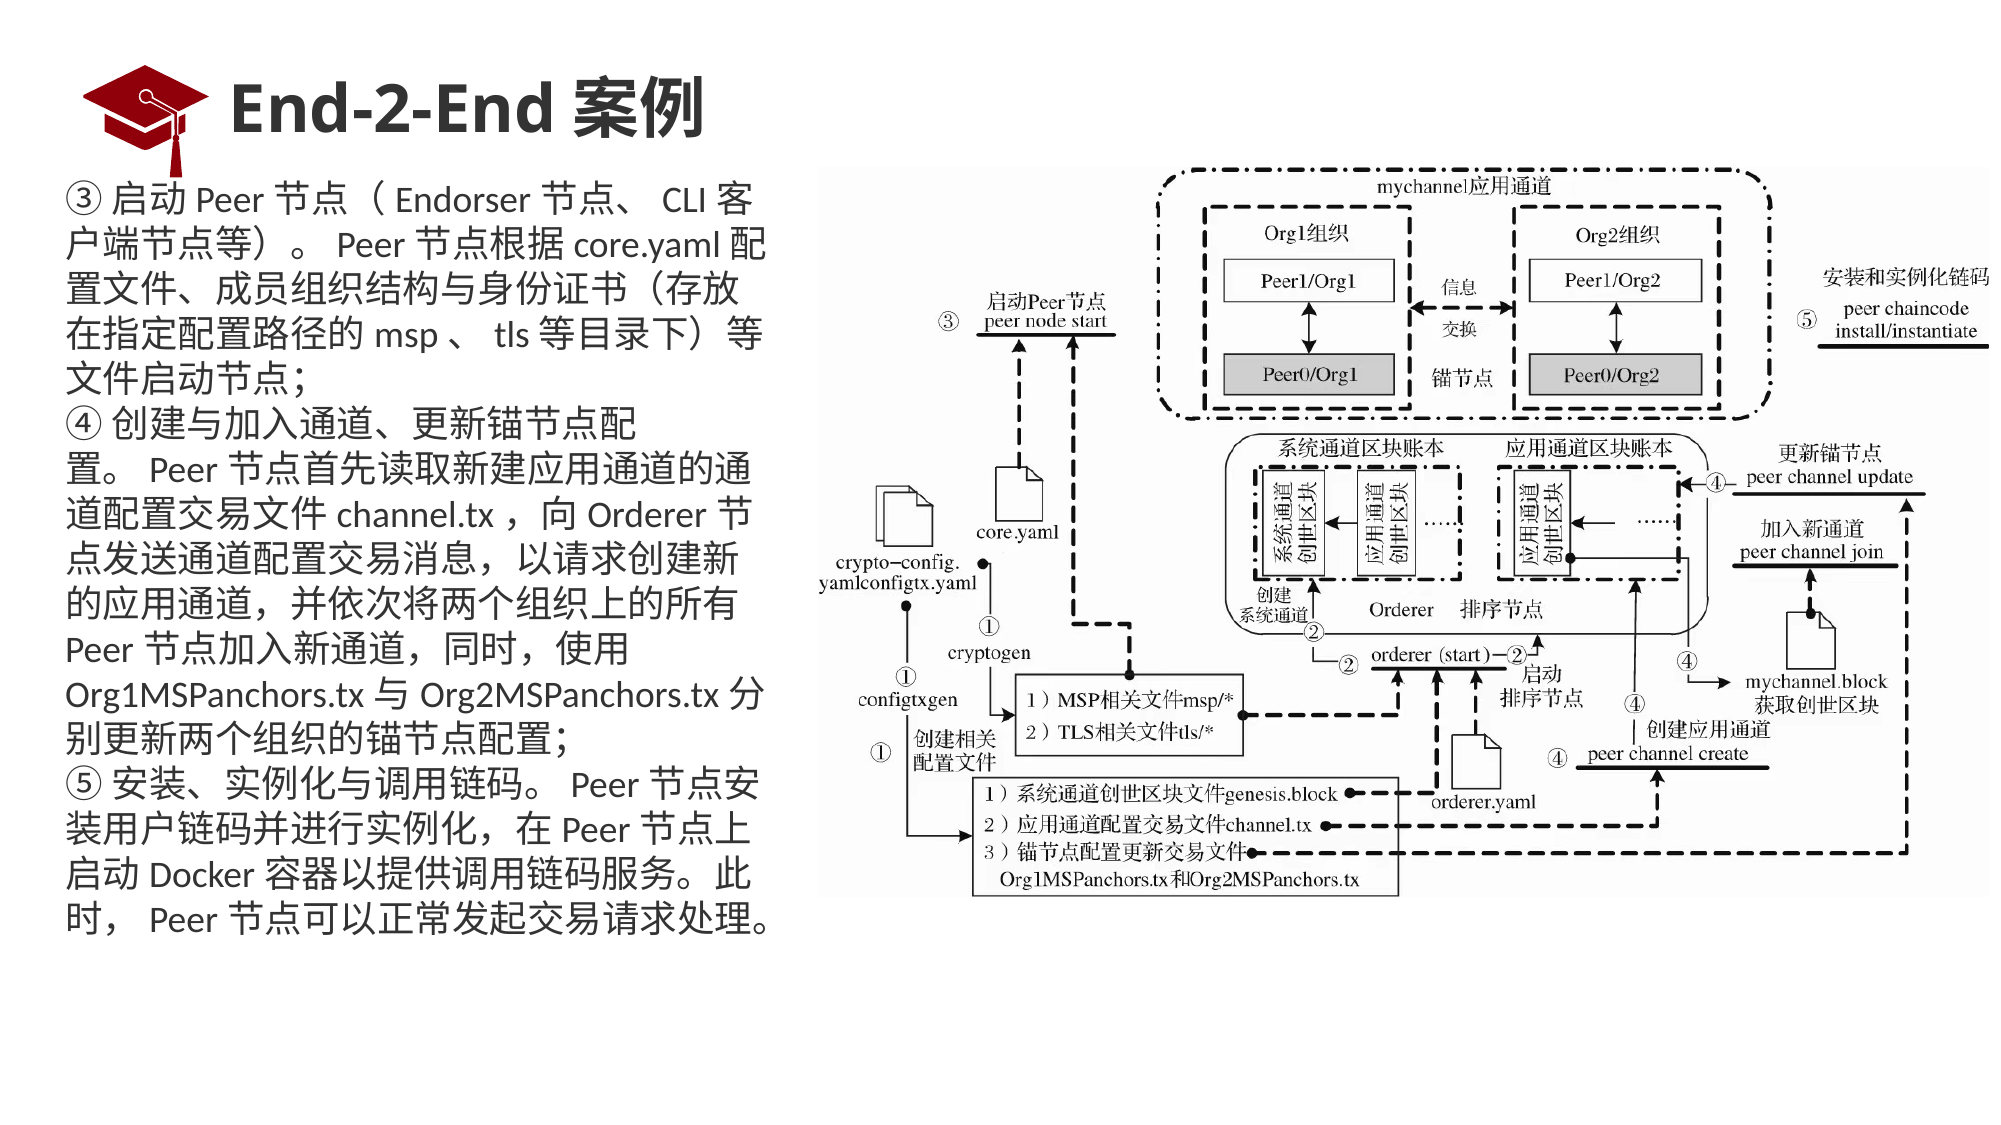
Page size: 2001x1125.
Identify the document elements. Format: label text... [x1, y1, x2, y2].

text_box ③启动Peer节点（Endorser节点、CLI客户端节点等）。Peer节点根据core.yaml配置文件、成员组织结构与身份证书（存放在指定配置路径的msp、tls等目录下）等文件启动节点； ④创建与加入通道、更新锚节点配置。Peer节点首先读取新建应用通道的通道配置交易文件channel.tx，向Orderer节点发送通道配置交易消息，以请求创建新的应用通道，并依次将两个组织上的所有Peer节点加入新通道，同时，使用Org1MSPanchors.tx与Org2MSPanchors.tx分别更新两个组织的锚节点配置； ⑤安装、实例化与调用链码。Peer节点安装用户链码并进行实例化，在Peer节点上启动Docker容器以提供调用链码服务。此时，Peer节点可以正常发起交易请求处理。 [50, 167, 789, 1125]
title End-2-End案例 [213, 55, 1406, 168]
picture [817, 167, 1989, 897]
